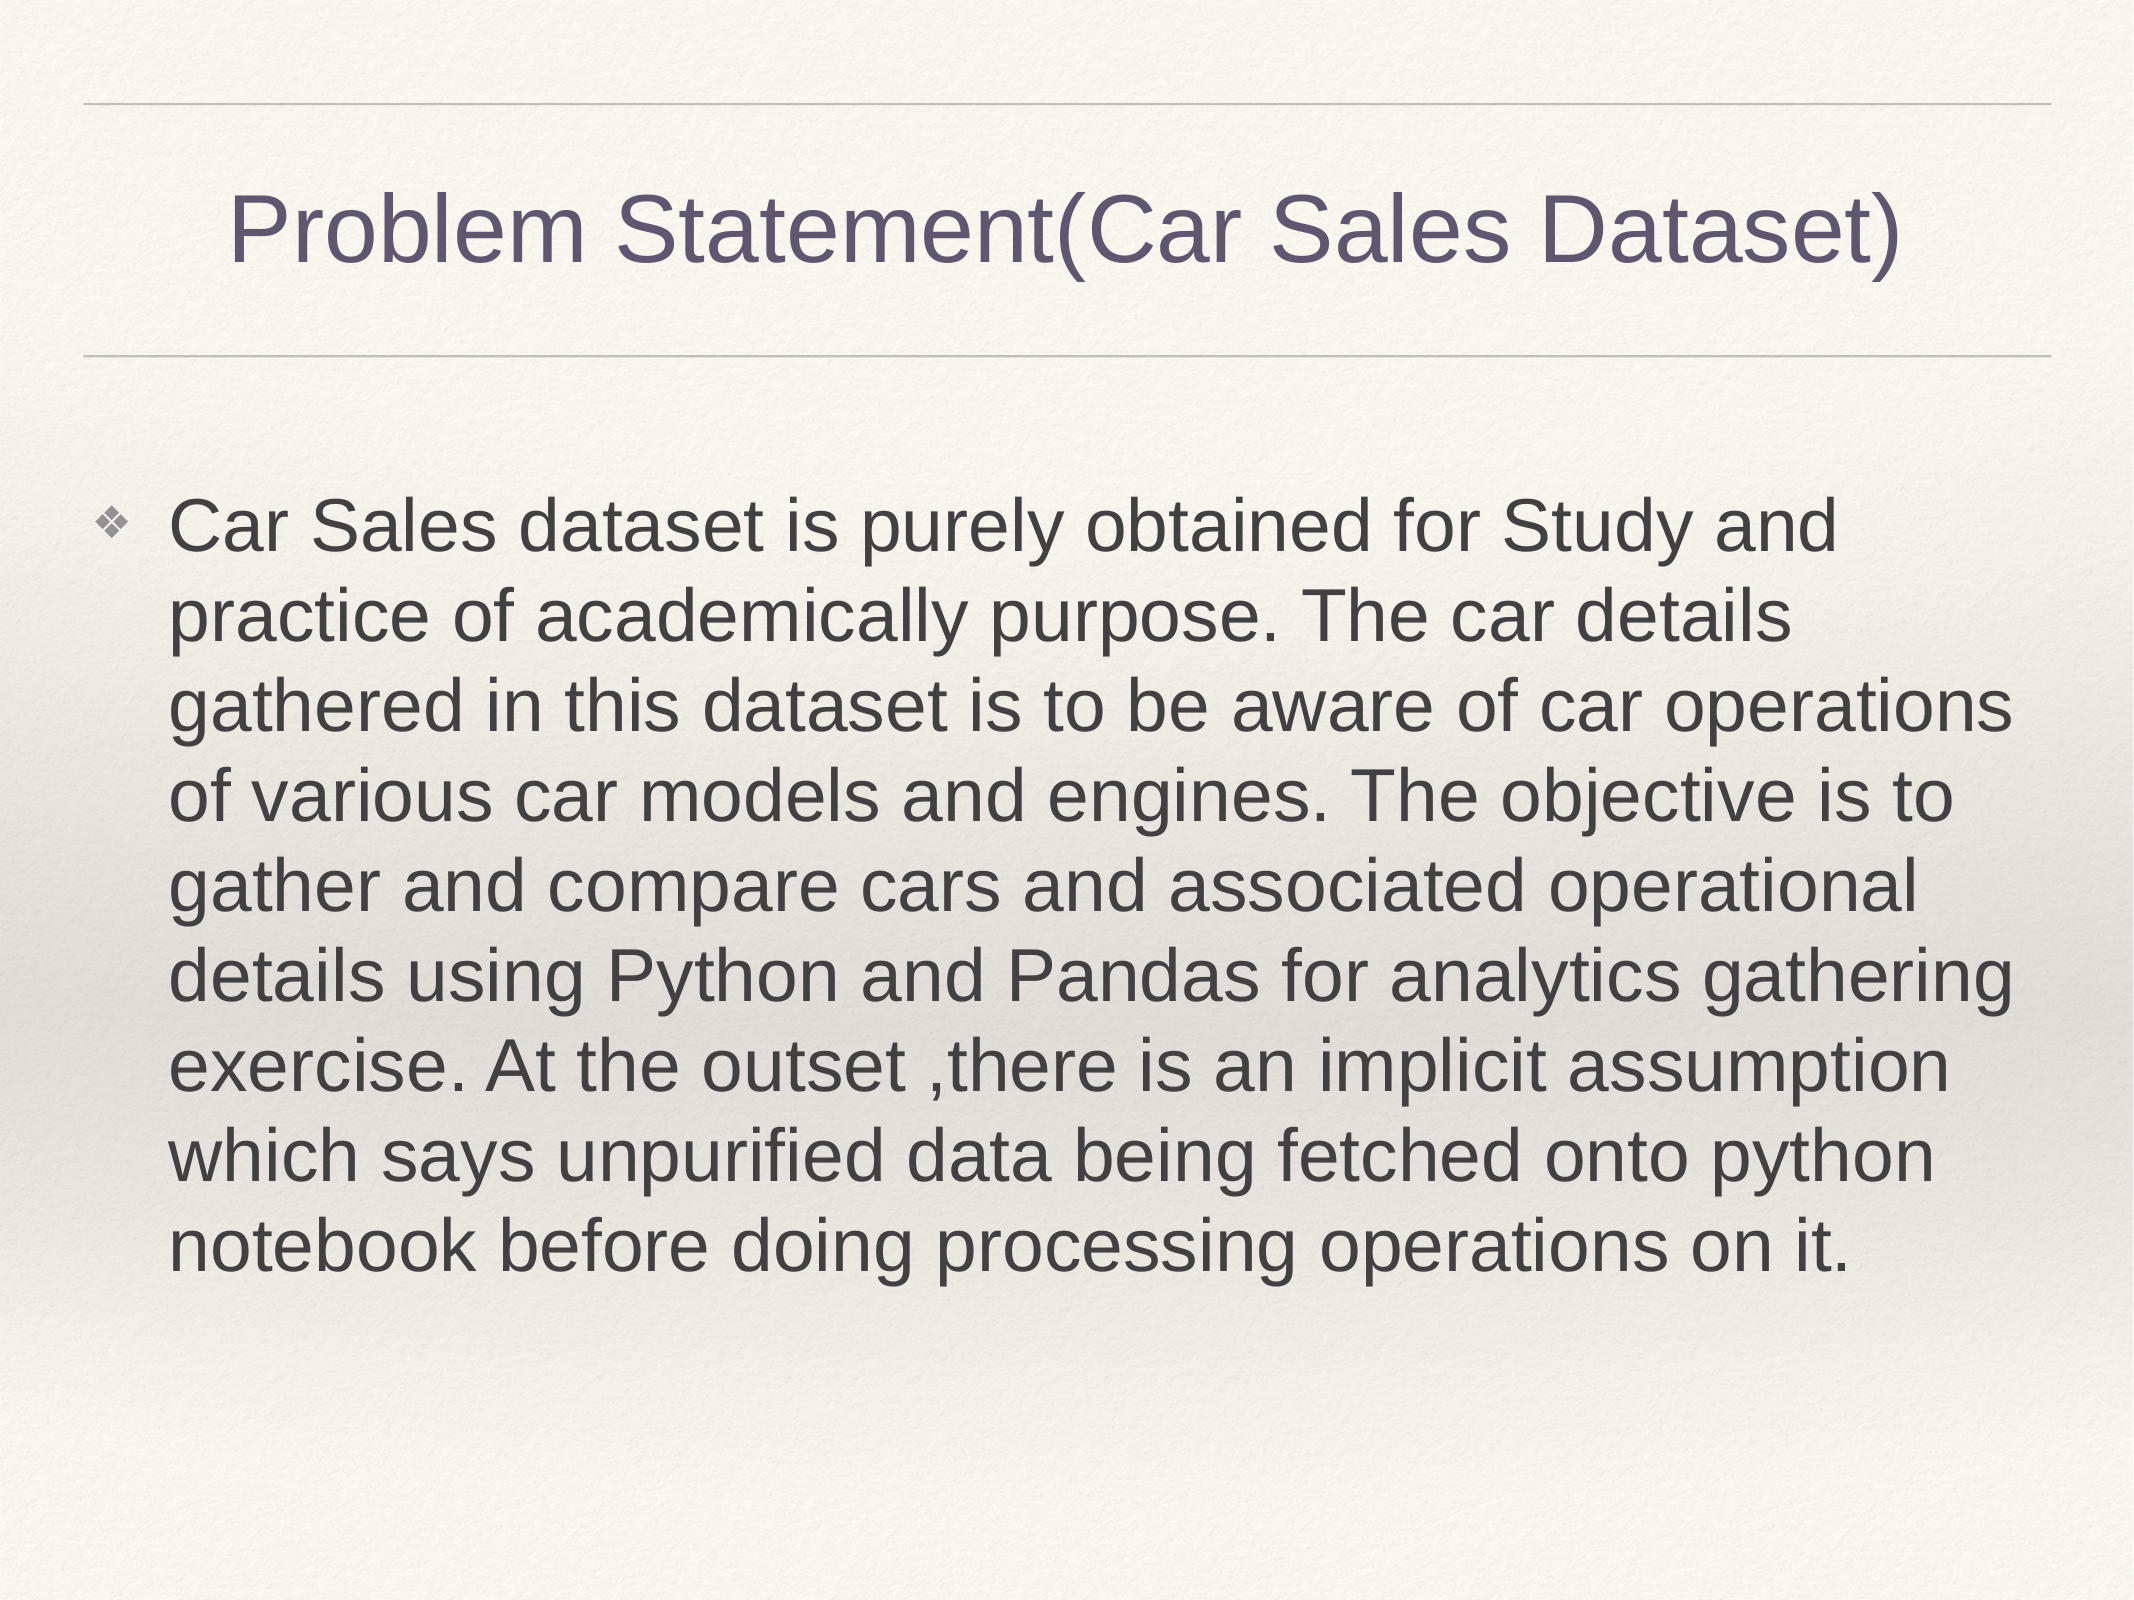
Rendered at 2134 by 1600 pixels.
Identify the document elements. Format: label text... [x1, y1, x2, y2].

title Problem Statement(Car Sales Dataset) [82, 130, 2051, 332]
list Car Sales dataset is purely obtained for Study and practice of academically purpose. The car details gathered in this dataset is to be aware of car operations of various car models and engines. The objective is to gather and compare cars and associated operational details using Python and Pandas for analytics gathering exercise. At the outset ,there is an implicit assumption which says unpurified data being fetched onto python notebook before doing processing operations on it. [82, 380, 2051, 1382]
picture [0, 0, 2134, 1600]
